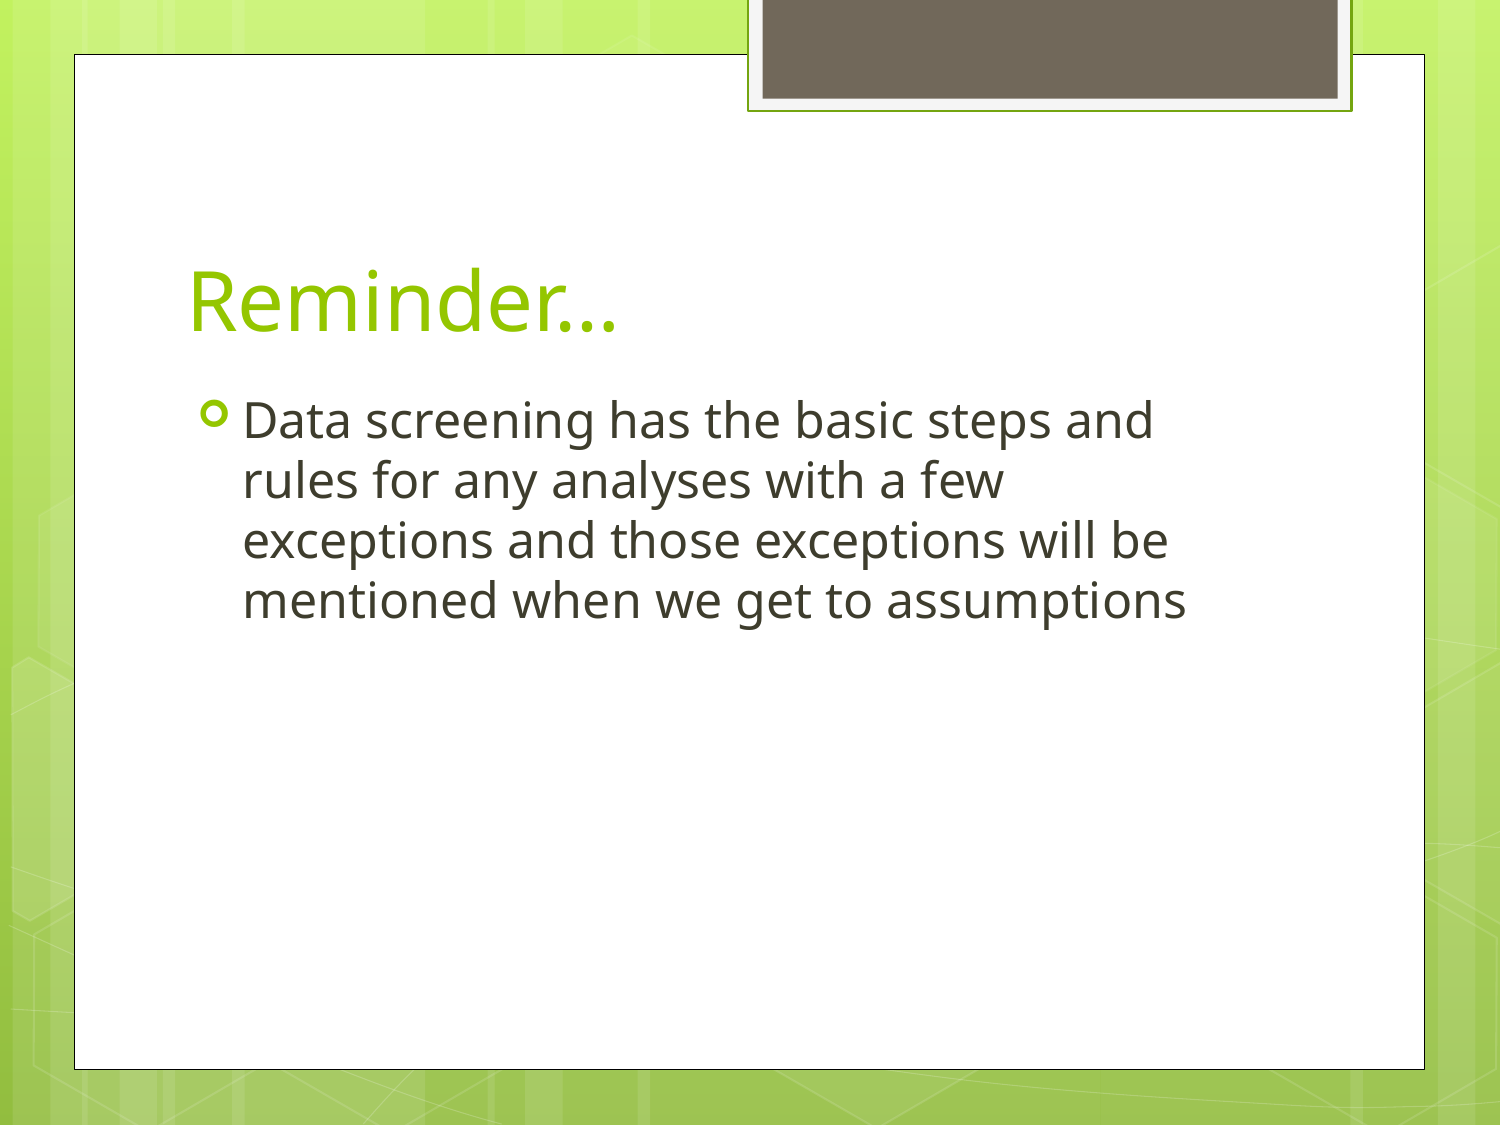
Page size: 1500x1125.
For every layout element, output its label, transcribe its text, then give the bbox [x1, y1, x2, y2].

title Reminder… [171, 168, 1324, 357]
list Data screening has the basic steps and rules for any analyses with a few exceptions and those exceptions will be mentioned when we get to assumptions [171, 381, 1283, 957]
